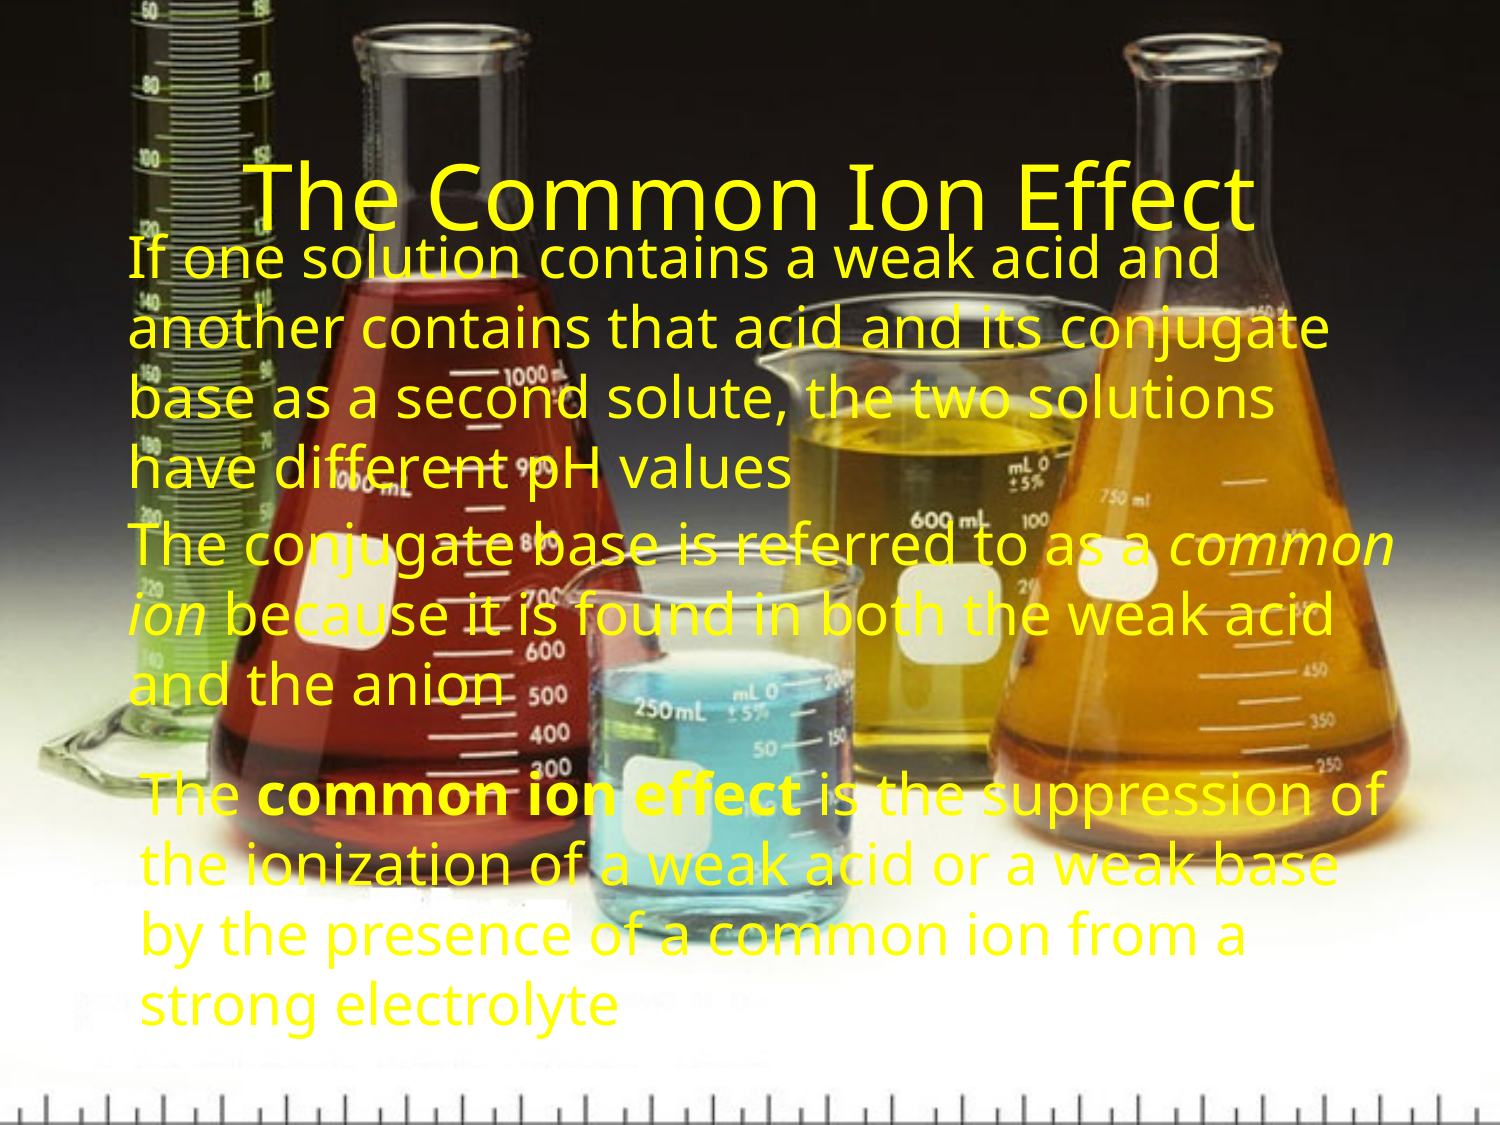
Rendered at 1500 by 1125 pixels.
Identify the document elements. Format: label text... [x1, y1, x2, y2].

picture [0, 0, 1500, 1125]
text_box The conjugate base is referred to as a common ion because it is found in both the weak acid and the anion [112, 500, 1425, 725]
text_box If one solution contains a weak acid and another contains that acid and its conjugate base as a second solute, the two solutions have different pH values [112, 212, 1413, 500]
title The Common Ion Effect [112, 99, 1388, 212]
text_box The common ion effect is the suppression of the ionization of a weak acid or a weak base by the presence of a common ion from a strong electrolyte [125, 749, 1425, 1045]
